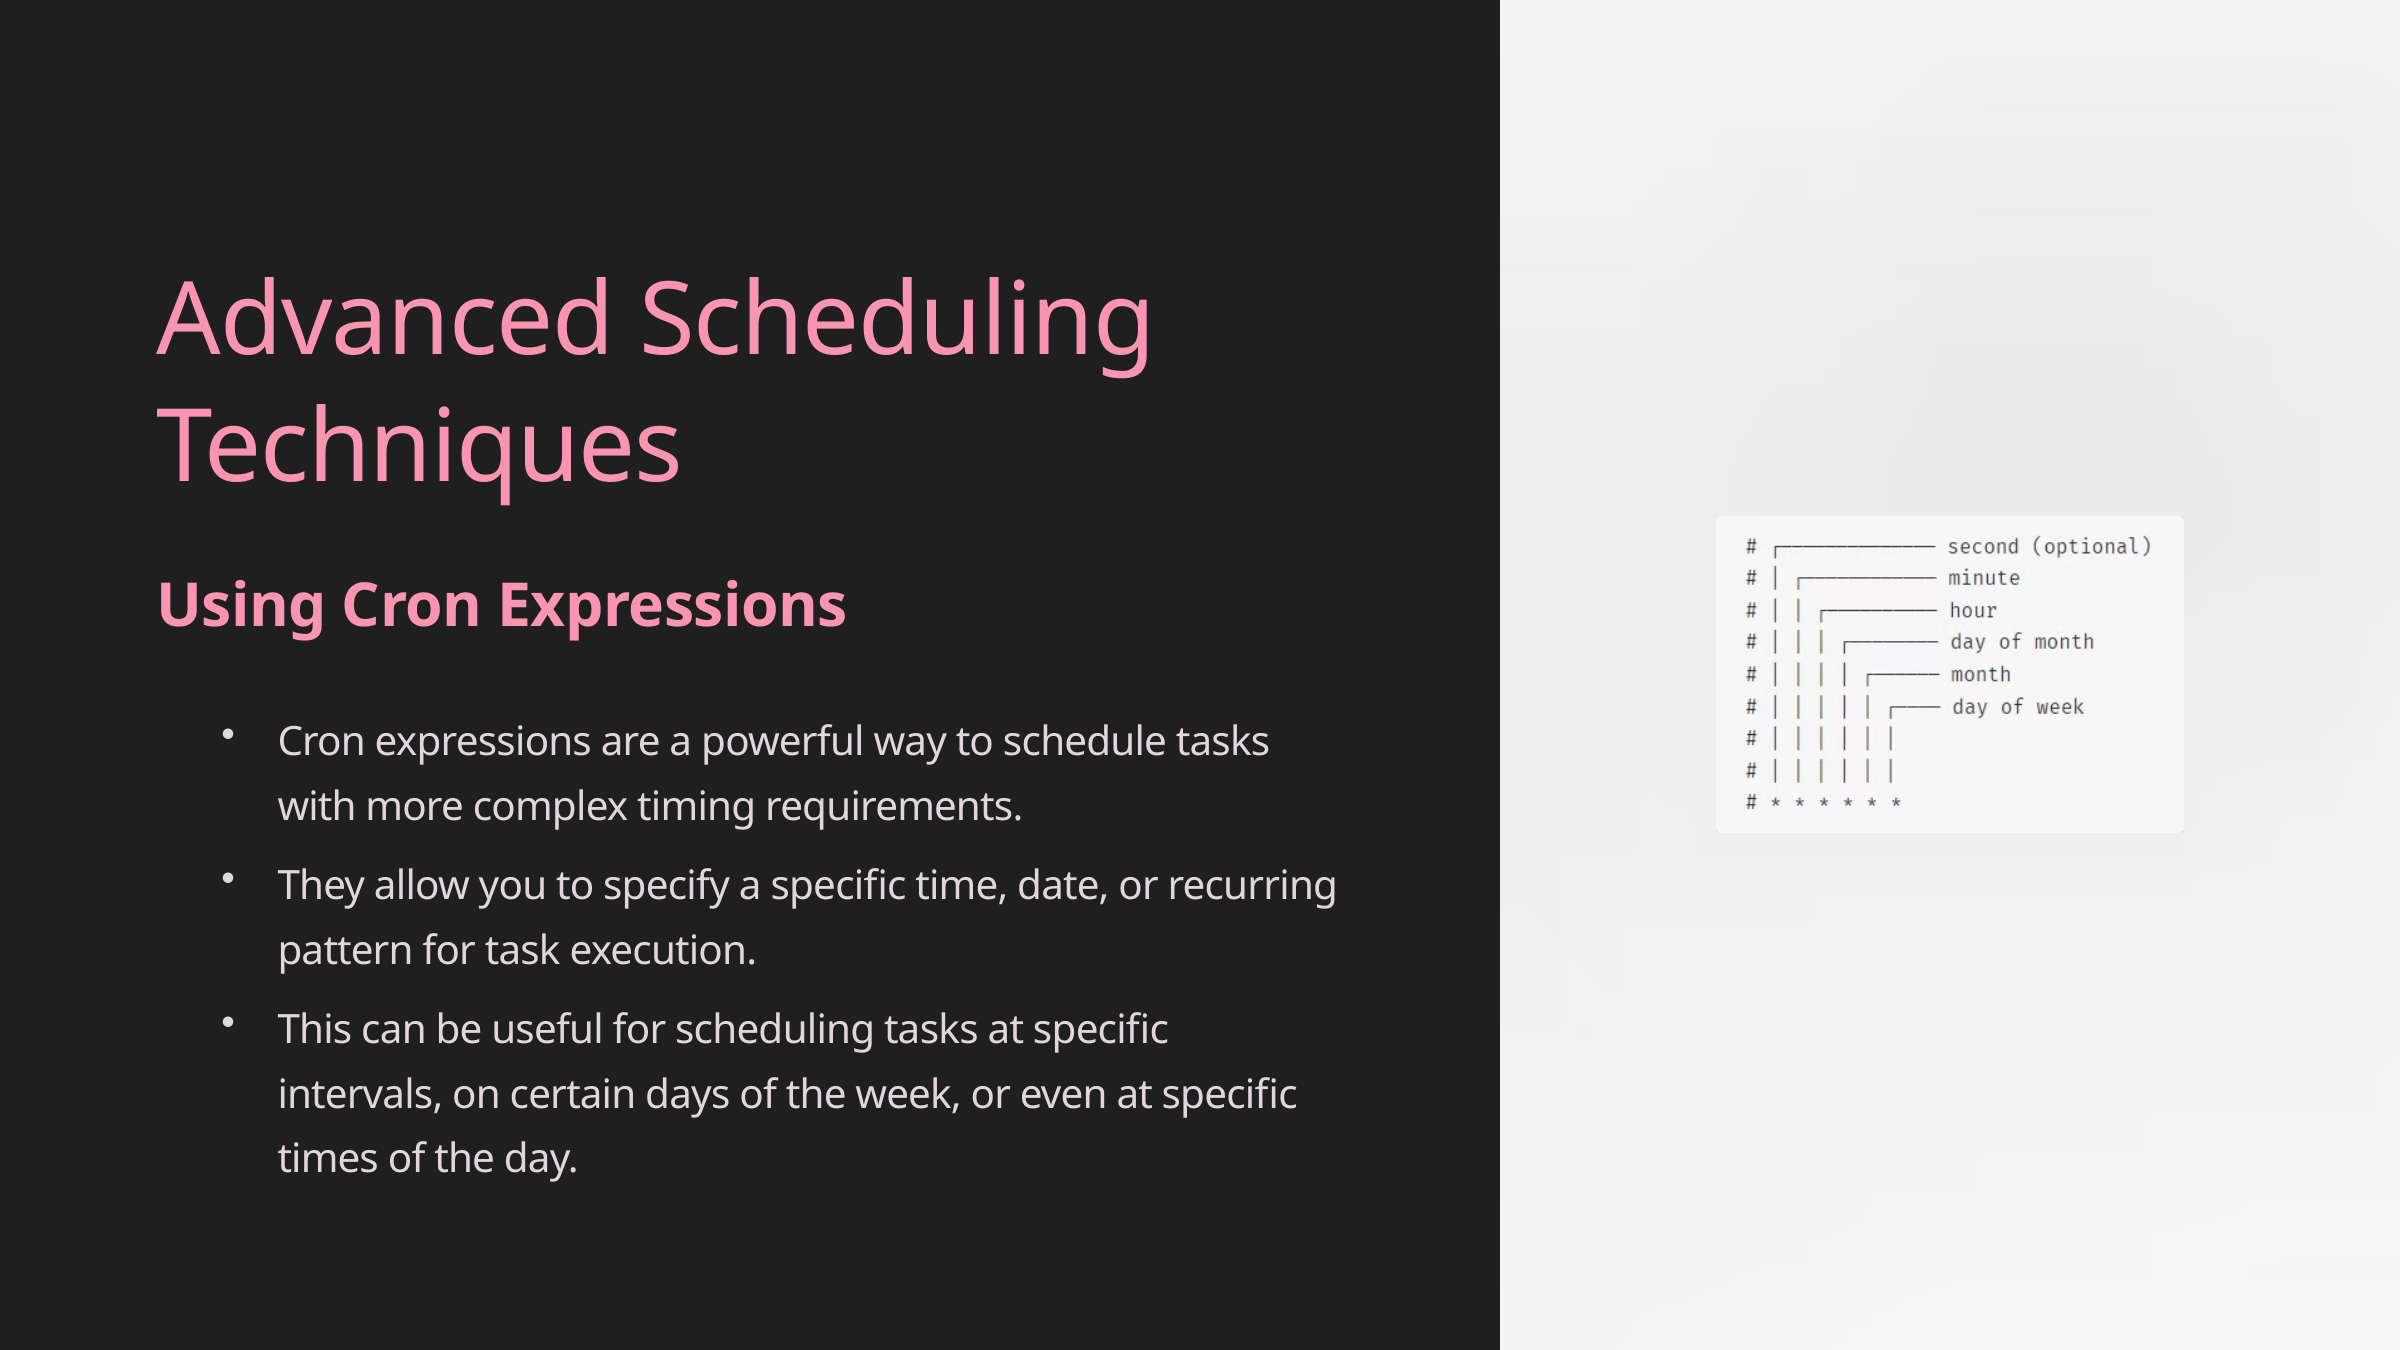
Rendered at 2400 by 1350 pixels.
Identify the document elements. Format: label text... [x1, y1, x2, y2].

text_box Using Cron Expressions [141, 554, 750, 631]
text_box Advanced Scheduling Techniques [141, 241, 1359, 495]
picture [1499, 0, 2400, 1350]
text_box This can be useful for scheduling tasks at specific intervals, on certain days of the week, or even at specific times of the day. [206, 979, 1359, 1109]
text_box They allow you to specify a specific time, date, or recurring pattern for task execution. [206, 835, 1359, 966]
text_box [0, 0, 1499, 1350]
text_box Cron expressions are a powerful way to schedule tasks with more complex timing requirements. [206, 691, 1359, 822]
